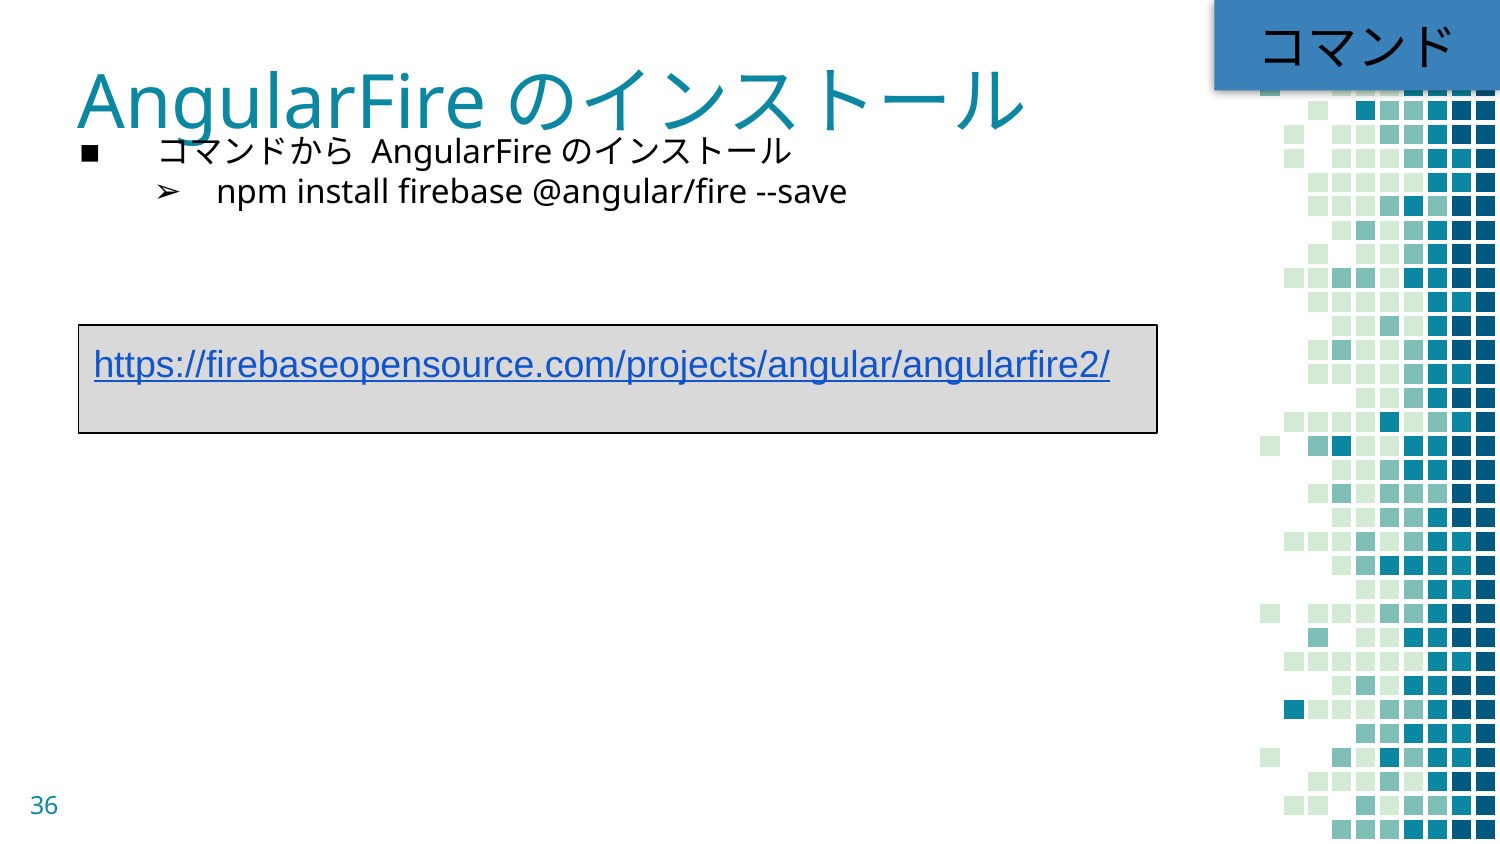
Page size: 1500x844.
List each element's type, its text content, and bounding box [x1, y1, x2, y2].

text_box https://firebaseopensource.com/projects/angular/angularfire2/ [78, 324, 1157, 434]
text_box コマンド [1214, 0, 1500, 91]
subtitle コマンドから AngularFireのインストール npm install firebase @angular/fire --save [51, 114, 1441, 434]
title AngularFireのインストール [62, 18, 1476, 159]
slide_number 36 [15, 774, 105, 839]
